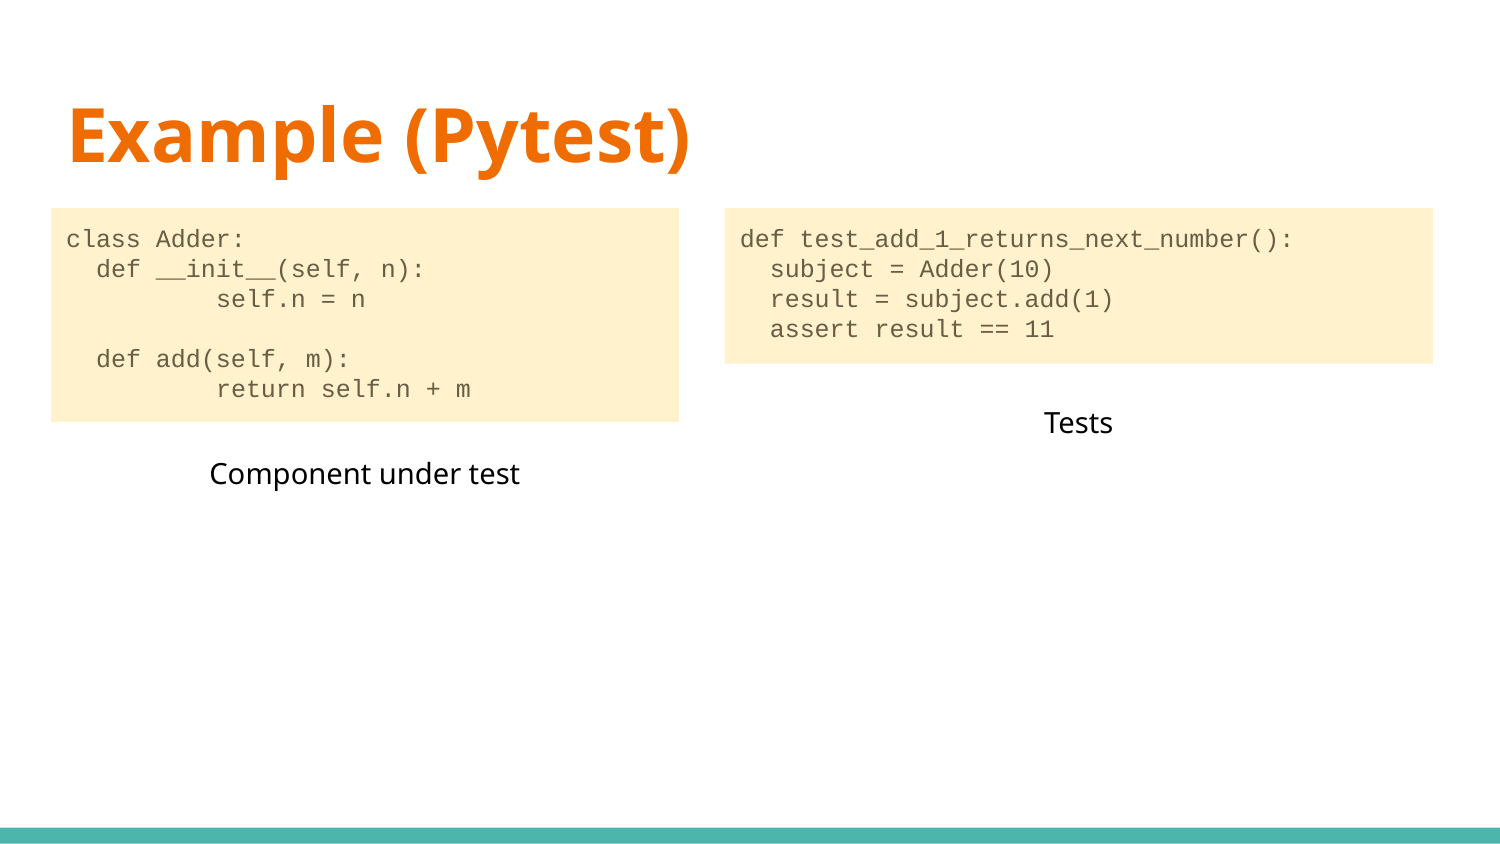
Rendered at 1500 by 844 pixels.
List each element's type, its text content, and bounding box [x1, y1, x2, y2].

list def test_add_1_returns_next_number(): subject = Adder(10) result = subject.add(1) assert result == 11 [724, 207, 1433, 364]
title Example (Pytest) [51, 72, 1449, 189]
text_box Component under test [181, 440, 548, 506]
text_box Tests [895, 388, 1262, 454]
list class Adder: def __init__(self, n): self.n = n def add(self, m): return self.n + m [51, 207, 679, 422]
